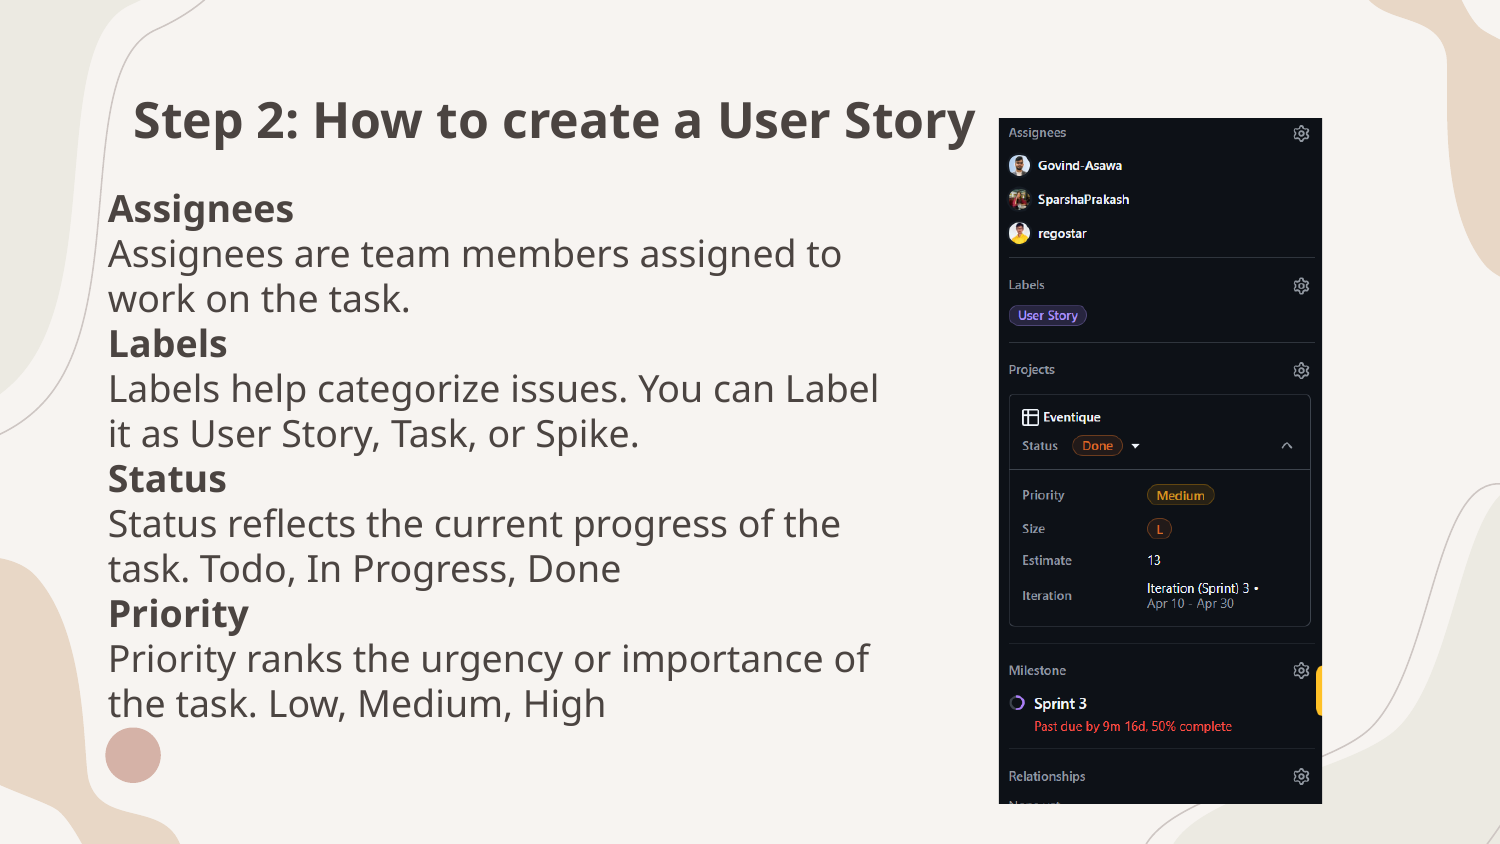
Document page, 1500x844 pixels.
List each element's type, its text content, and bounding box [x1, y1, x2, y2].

picture [998, 118, 1323, 804]
text_box Assignees Assignees are team members assigned to work on the task. Labels Labels help categorize issues. You can Label it as User Story, Task, or Spike. Status Status reflects the current progress of the task. Todo, In Progress, Done Priority Priority ranks the urgency or importance of the task. Low, Medium, High [17, 169, 916, 818]
title Step 2: How to create a User Story [118, 73, 1383, 168]
